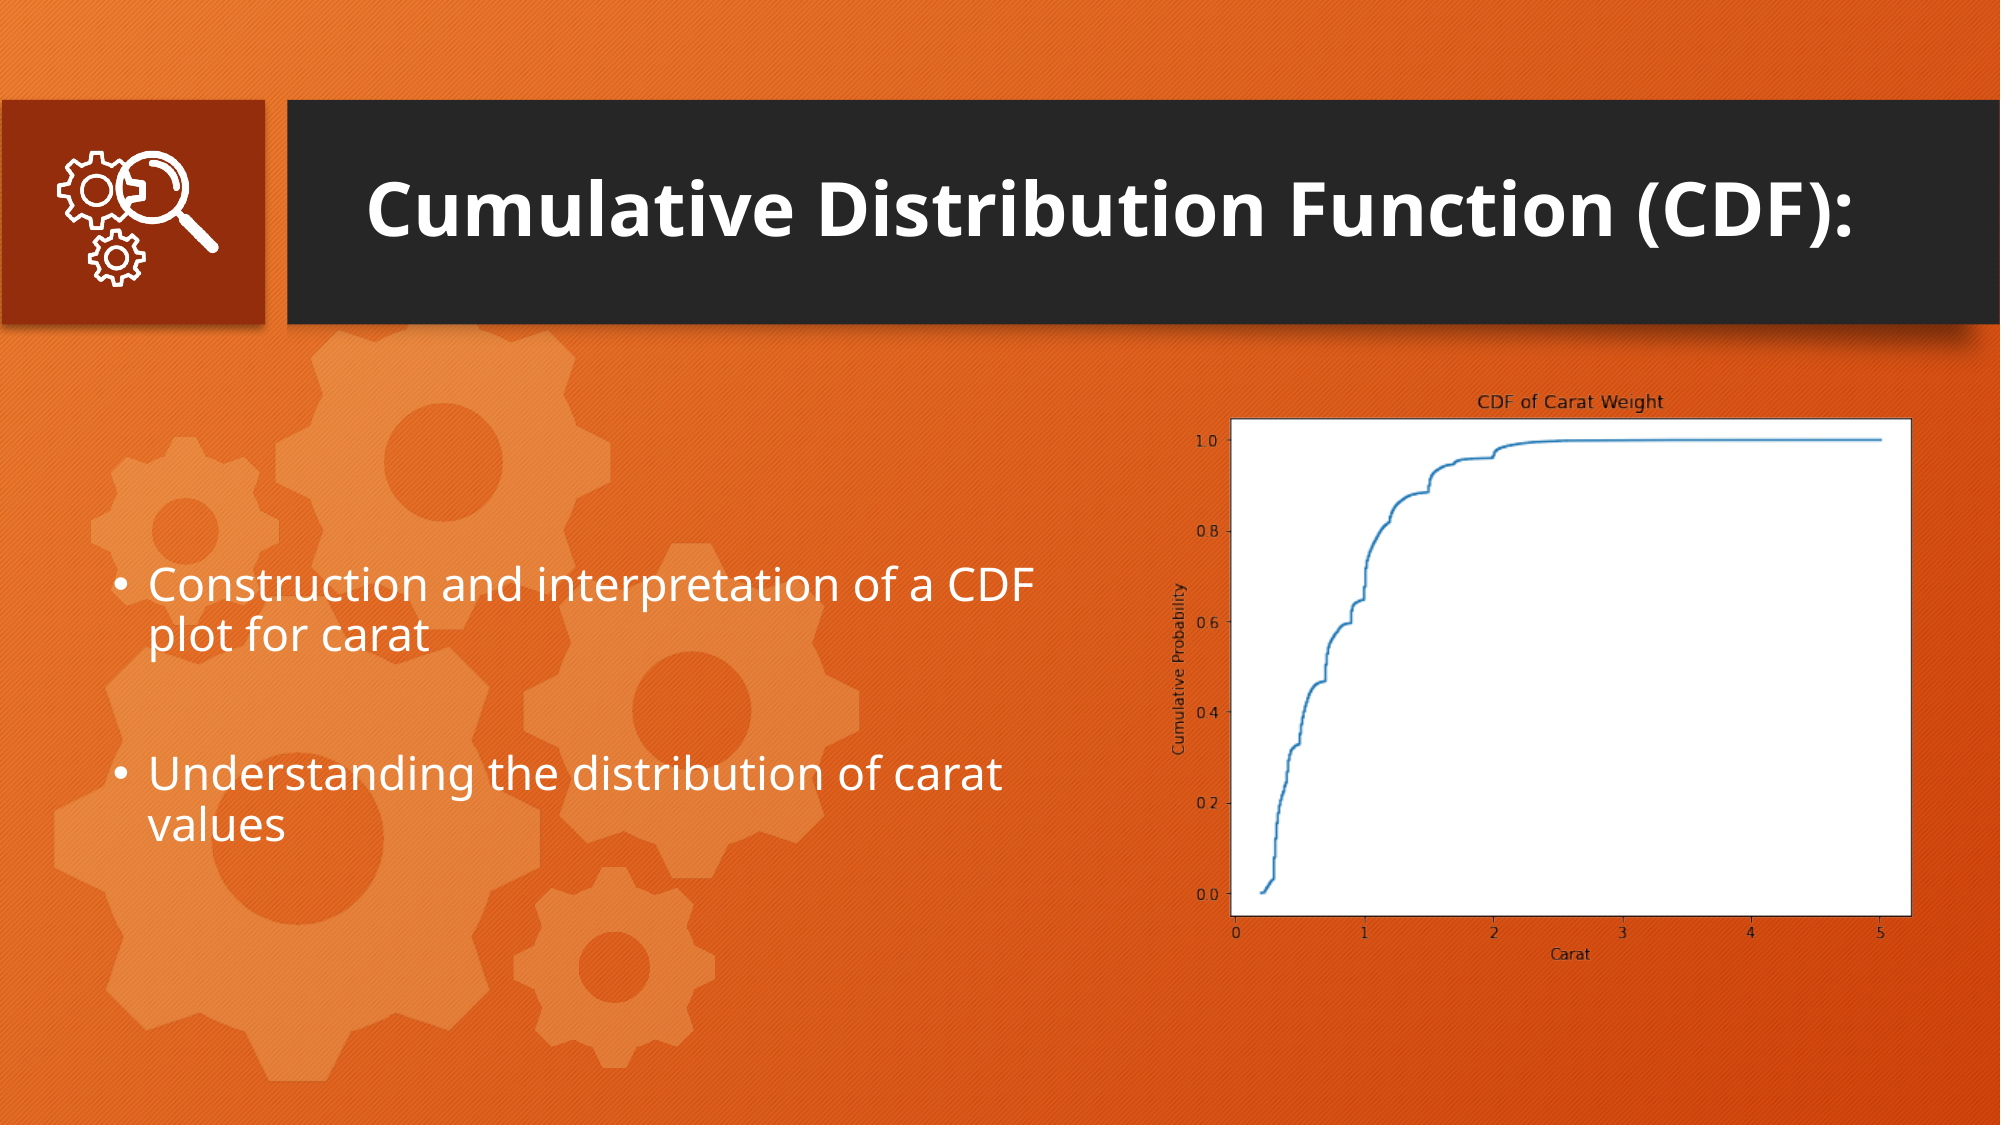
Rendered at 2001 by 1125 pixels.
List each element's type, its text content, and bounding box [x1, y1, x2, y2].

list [1162, 383, 1922, 974]
title Cumulative Distribution Function (CDF): [350, 123, 1928, 301]
picture [11, 100, 2000, 1109]
list Construction and interpretation of a CDF plot for carat Understanding the distribution of carat values [97, 554, 1053, 861]
